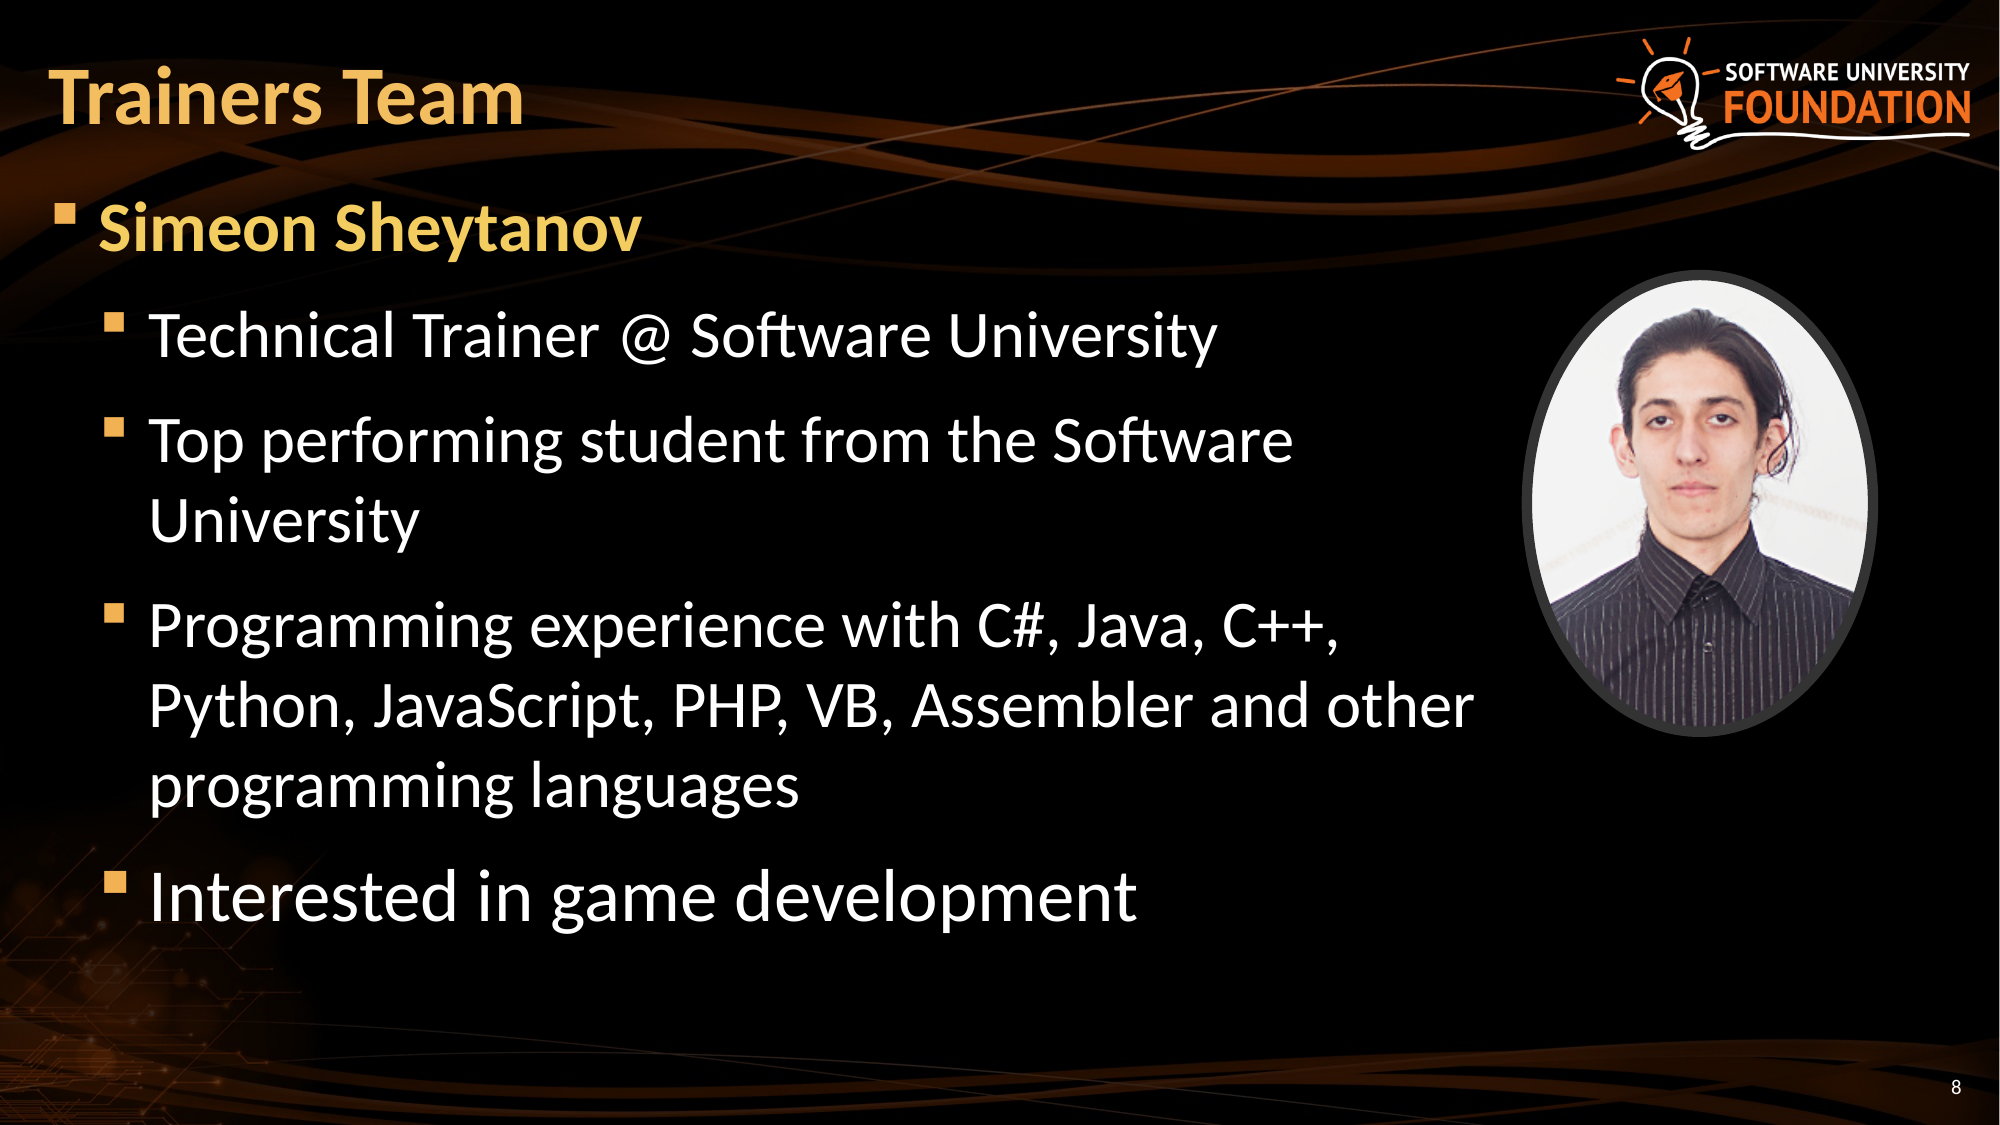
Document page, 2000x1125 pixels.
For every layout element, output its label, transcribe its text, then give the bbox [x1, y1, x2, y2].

slide_number 8 [1897, 1070, 1968, 1103]
title Trainers Team [30, 6, 1602, 189]
picture [0, 0, 2000, 1125]
list Simeon Sheytanov Technical Trainer @ Software University Top performing student from the Software University Programming experience with C#, Java, C++, Python, JavaScript, PHP, VB, Assembler and other programming languages Interested in game development [31, 189, 1525, 1089]
